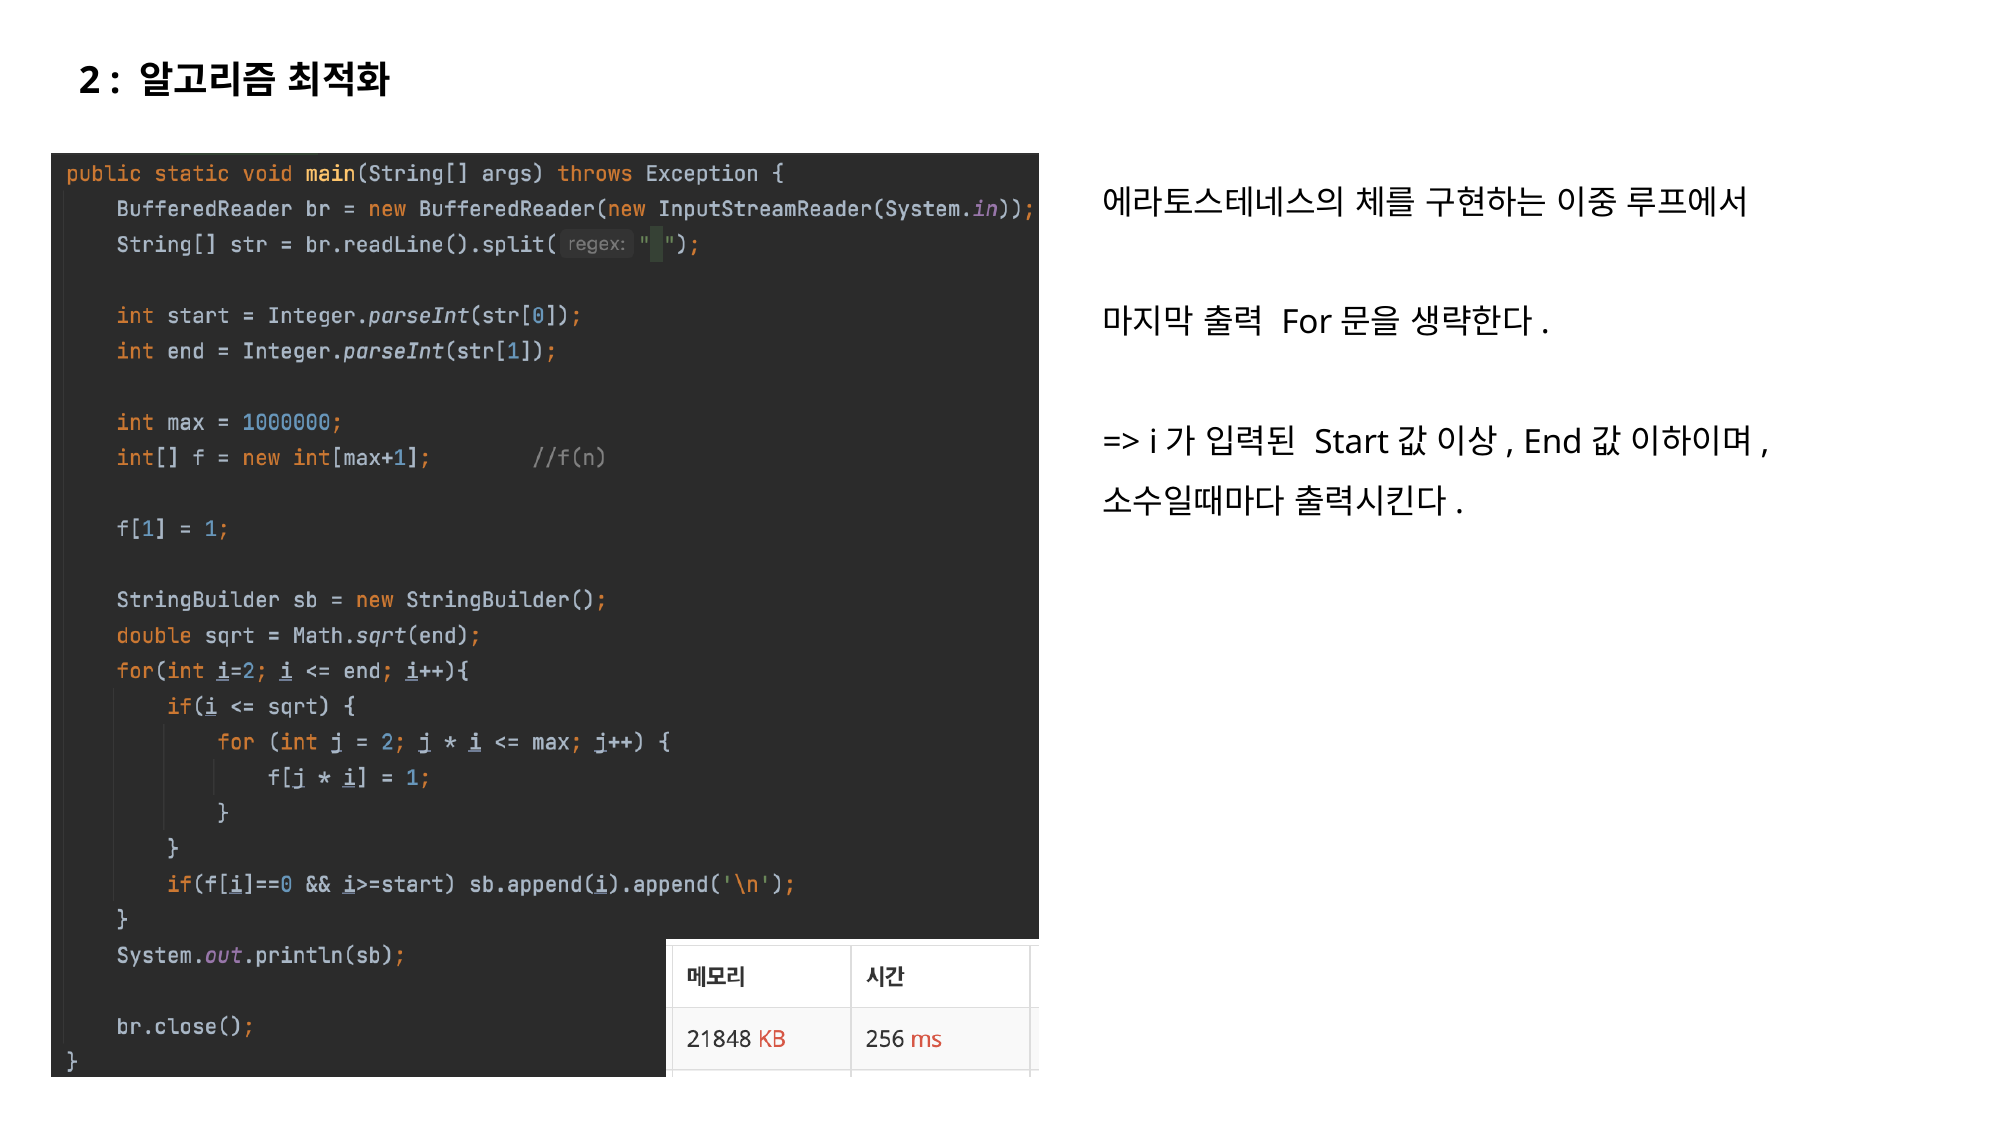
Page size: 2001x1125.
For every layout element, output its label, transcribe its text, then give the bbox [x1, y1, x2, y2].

picture [51, 153, 1039, 1077]
text_box 에라토스테네스의 체를 구현하는 이중 루프에서 마지막 출력 For문을 생략한다. => i가 입력된 Start값 이상, End값 이하이며, 소수일때마다 출력시킨다. [1087, 153, 1889, 528]
text_box 2 : 알고리즘 최적화 [63, 48, 407, 109]
